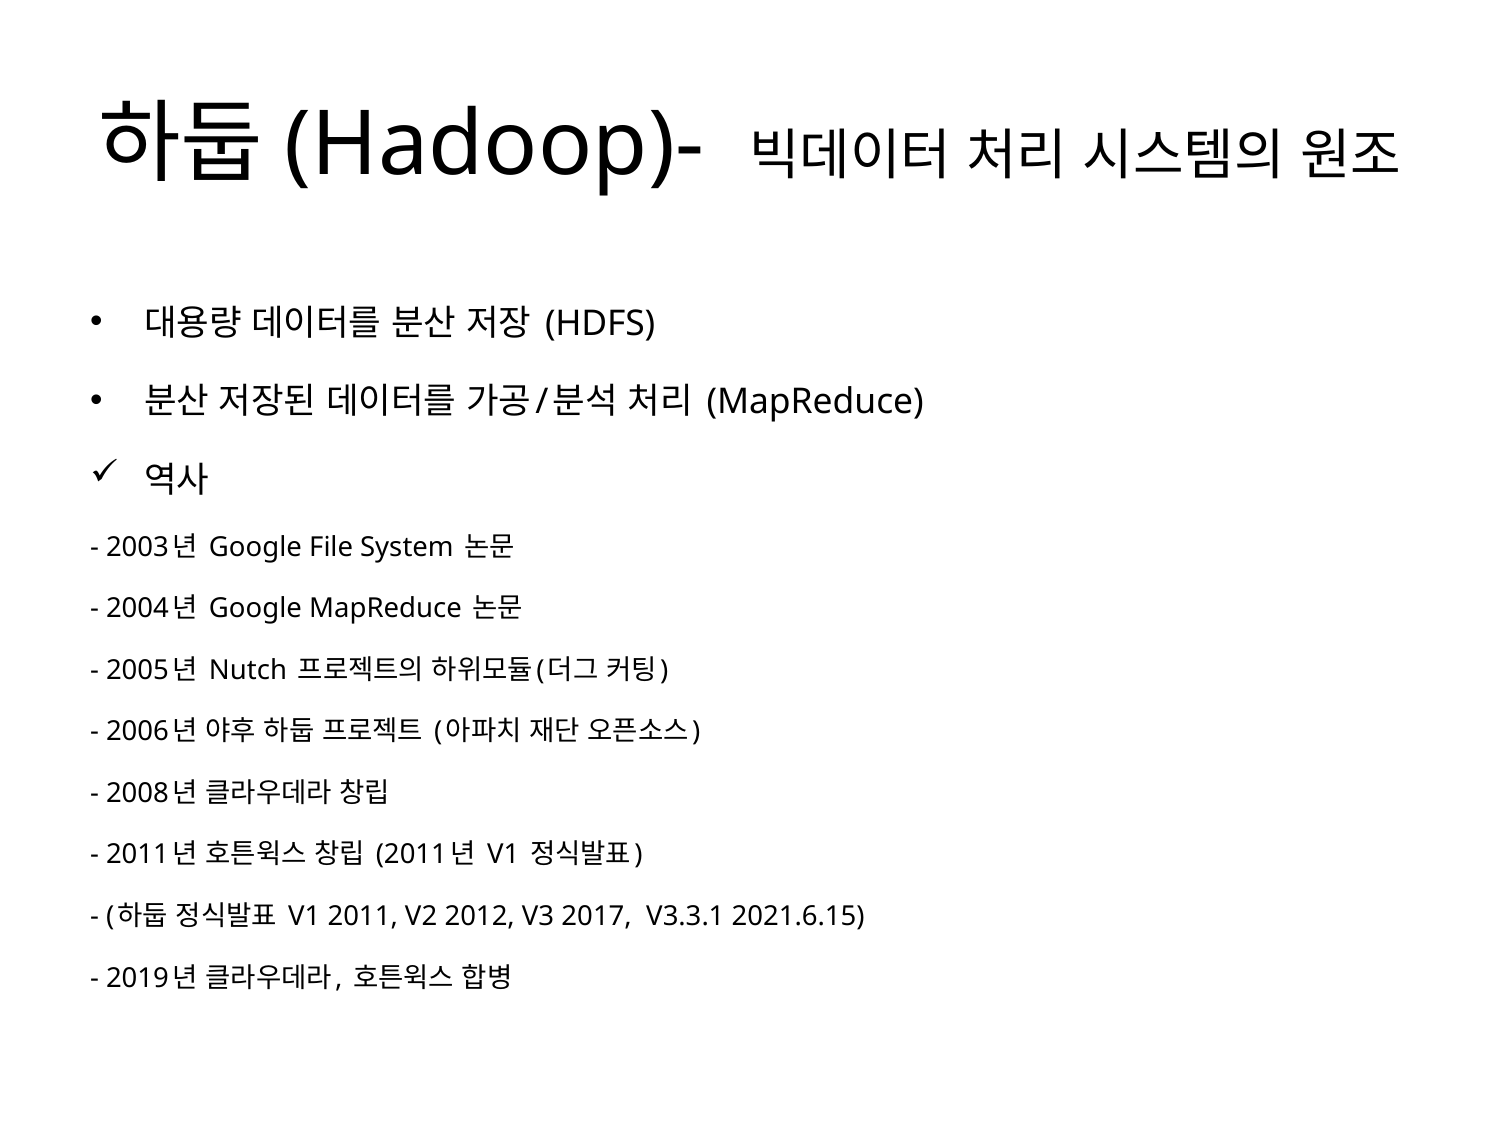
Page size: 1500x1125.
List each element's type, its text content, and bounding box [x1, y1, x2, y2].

list 대용량 데이터를 분산 저장 (HDFS) 분산 저장된 데이터를 가공/분석 처리 (MapReduce) 역사 - 2003년 Google File System 논문 - 2004년 Google MapReduce 논문 - 2005년 Nutch 프로젝트의 하위모듈(더그 커팅) - 2006년 야후 하둡 프로젝트 (아파치 재단 오픈소스) - 2008년 클라우데라 창립 - 2011년 호튼윅스 창립 (2011년 V1 정식발표) - (하둡 정식발표 V1 2011, V2 2012, V3 2017, V3.3.1 2021.6.15) - 2019년 클라우데라, 호튼윅스 합병 [75, 262, 1425, 1005]
title 하둡(Hadoop)- 빅데이터 처리 시스템의 원조 [75, 45, 1425, 233]
